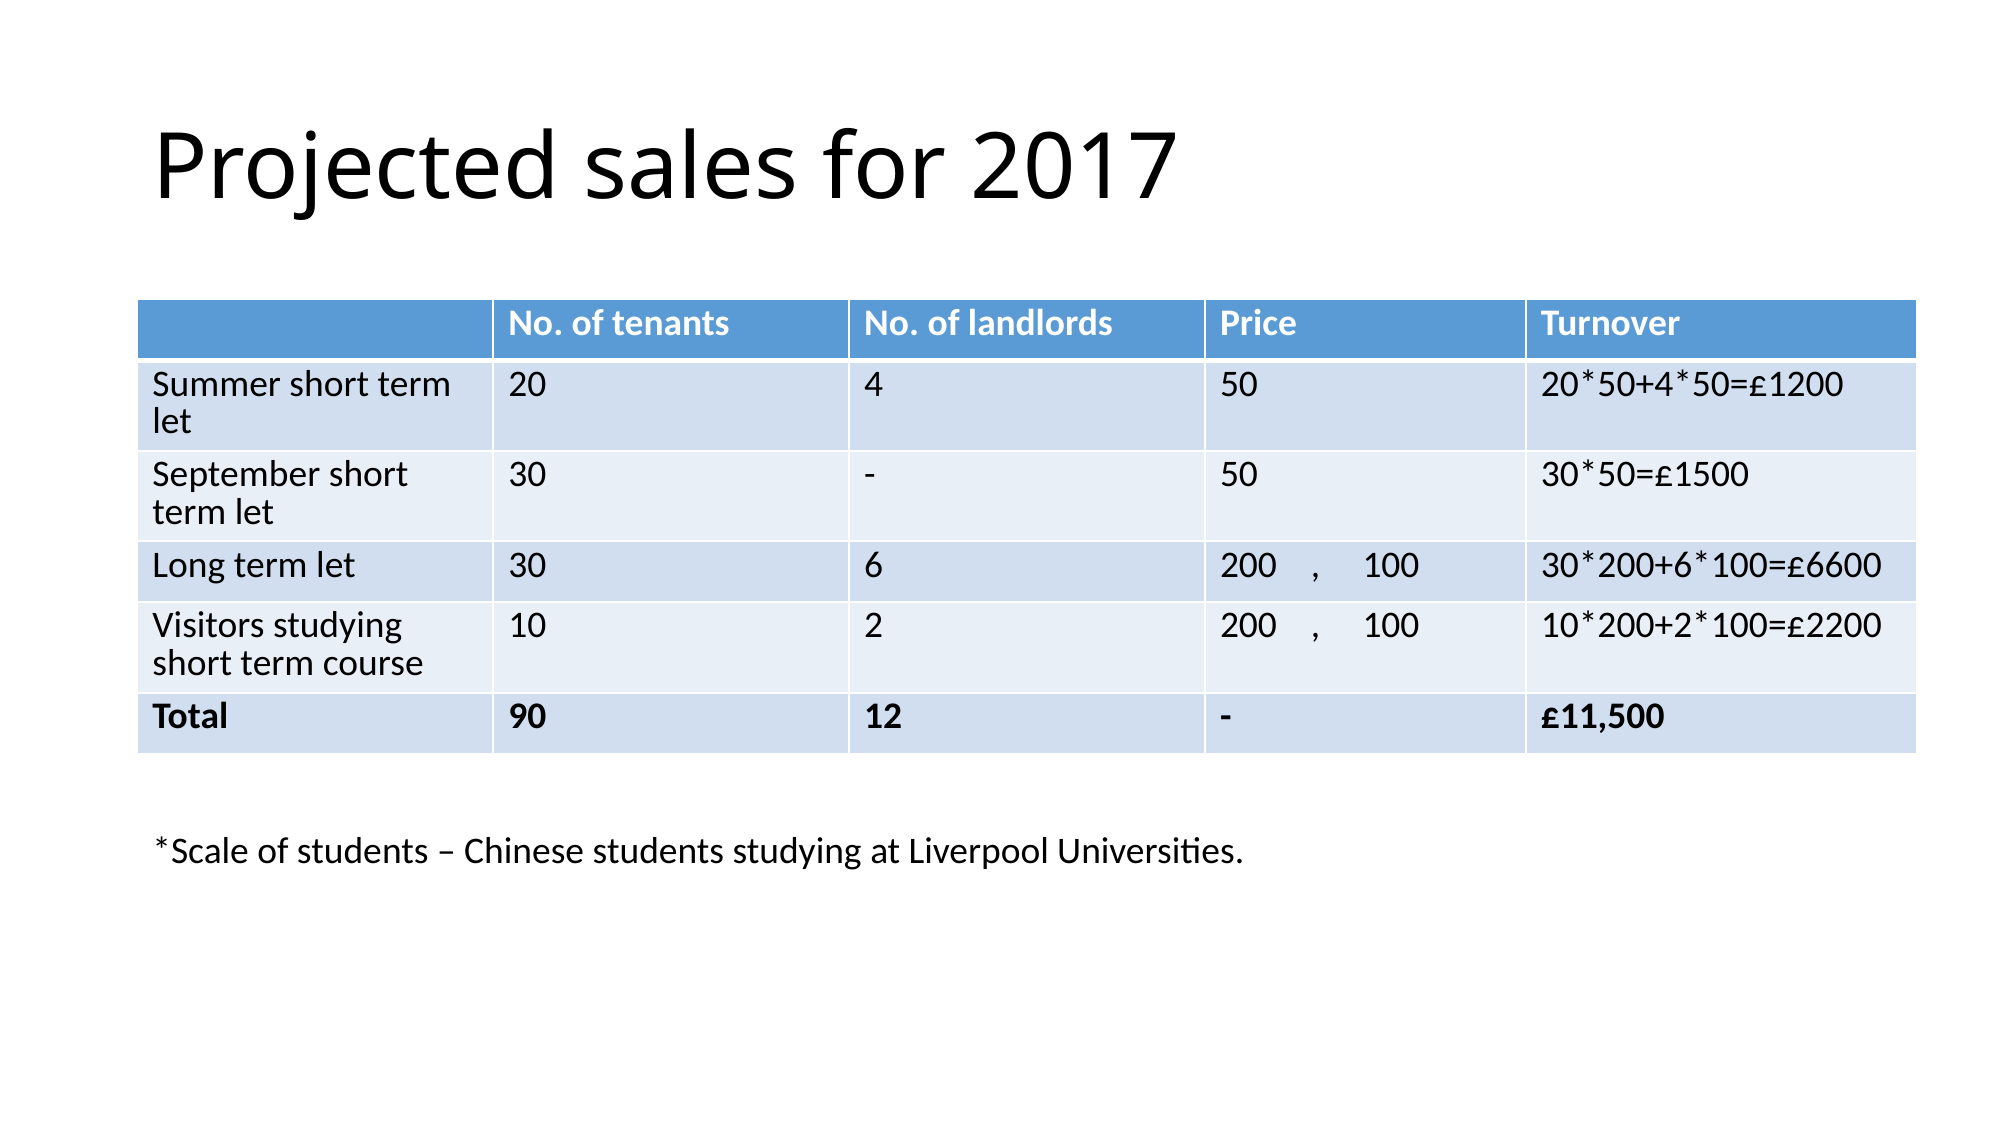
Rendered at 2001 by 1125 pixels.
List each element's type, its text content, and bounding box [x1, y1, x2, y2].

table_cell 50 [1206, 363, 1525, 450]
table_cell - [1206, 694, 1525, 753]
table_cell 30*200+6*100=£6600 [1527, 542, 1916, 601]
table_cell £11,500 [1527, 694, 1916, 753]
table_cell September short term let [138, 452, 492, 540]
table_header No. of tenants [494, 300, 848, 358]
table_cell Visitors studying short term course [138, 603, 492, 692]
table_cell 200 , 100 [1206, 542, 1525, 601]
table_cell 2 [850, 603, 1204, 692]
table_cell 30*50=£1500 [1527, 452, 1916, 540]
title Projected sales for 2017 [137, 59, 1863, 278]
table_cell 20 [494, 363, 848, 450]
table_cell 90 [494, 694, 848, 753]
table_cell 30 [494, 542, 848, 601]
text_box *Scale of students – Chinese students studying at Liverpool Universities. [137, 819, 1287, 879]
table_header [138, 300, 492, 358]
table_cell Total [138, 694, 492, 753]
table_cell - [850, 452, 1204, 540]
table_cell 10*200+2*100=£2200 [1527, 603, 1916, 692]
table_header Turnover [1527, 300, 1916, 358]
table_cell 50 [1206, 452, 1525, 540]
table_cell Summer short term let [138, 363, 492, 450]
table_cell 20*50+4*50=£1200 [1527, 363, 1916, 450]
table_cell 4 [850, 363, 1204, 450]
table_cell 200 , 100 [1206, 603, 1525, 692]
table_cell 30 [494, 452, 848, 540]
table_header No. of landlords [850, 300, 1204, 358]
table_cell Long term let [138, 542, 492, 601]
table_cell 10 [494, 603, 848, 692]
table_header Price [1206, 300, 1525, 358]
table_cell 12 [850, 694, 1204, 753]
table_cell 6 [850, 542, 1204, 601]
